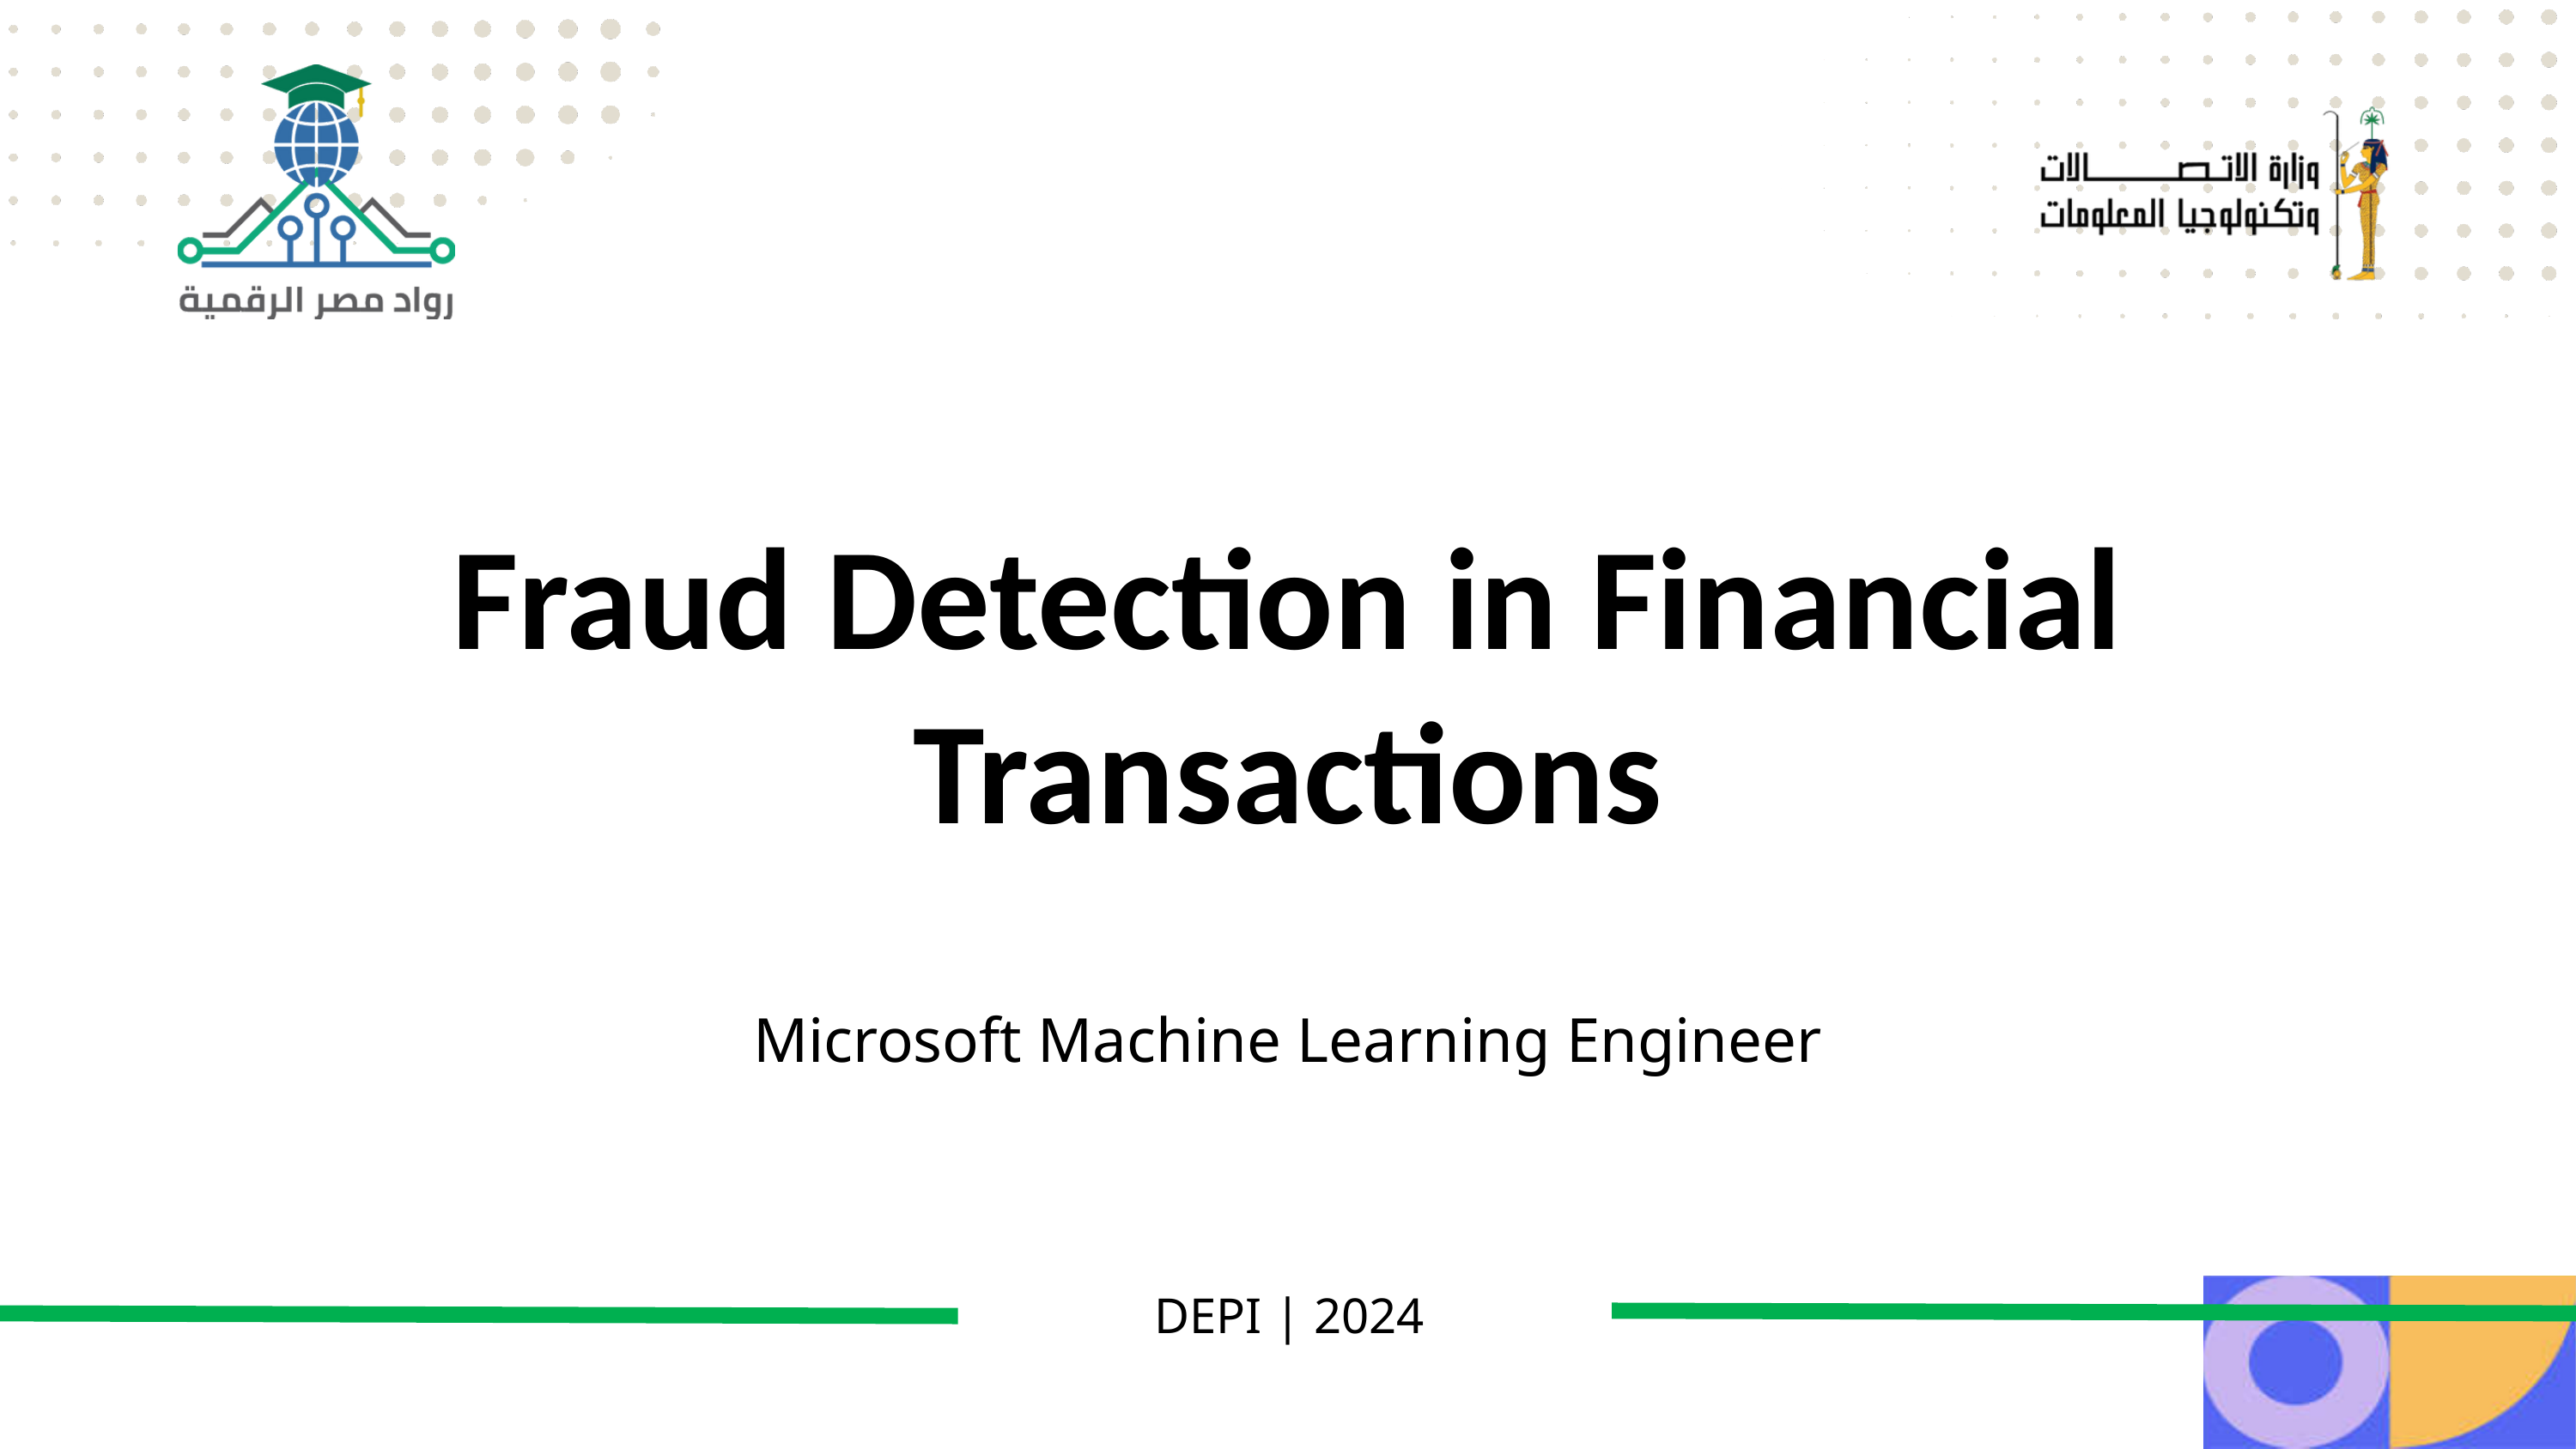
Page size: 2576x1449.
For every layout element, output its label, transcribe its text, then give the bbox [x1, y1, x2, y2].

text_box [2012, 79, 2413, 305]
text_box [0, 0, 660, 246]
text_box DEPI | 2024 [805, 1276, 1775, 1344]
text_box [177, 64, 455, 319]
text_box [1781, 0, 2576, 319]
text_box Microsoft Machine Learning Engineer [665, 989, 1911, 1075]
text_box Fraud Detection in Financial Transactions [441, 505, 2135, 853]
picture [2203, 1276, 2576, 1449]
